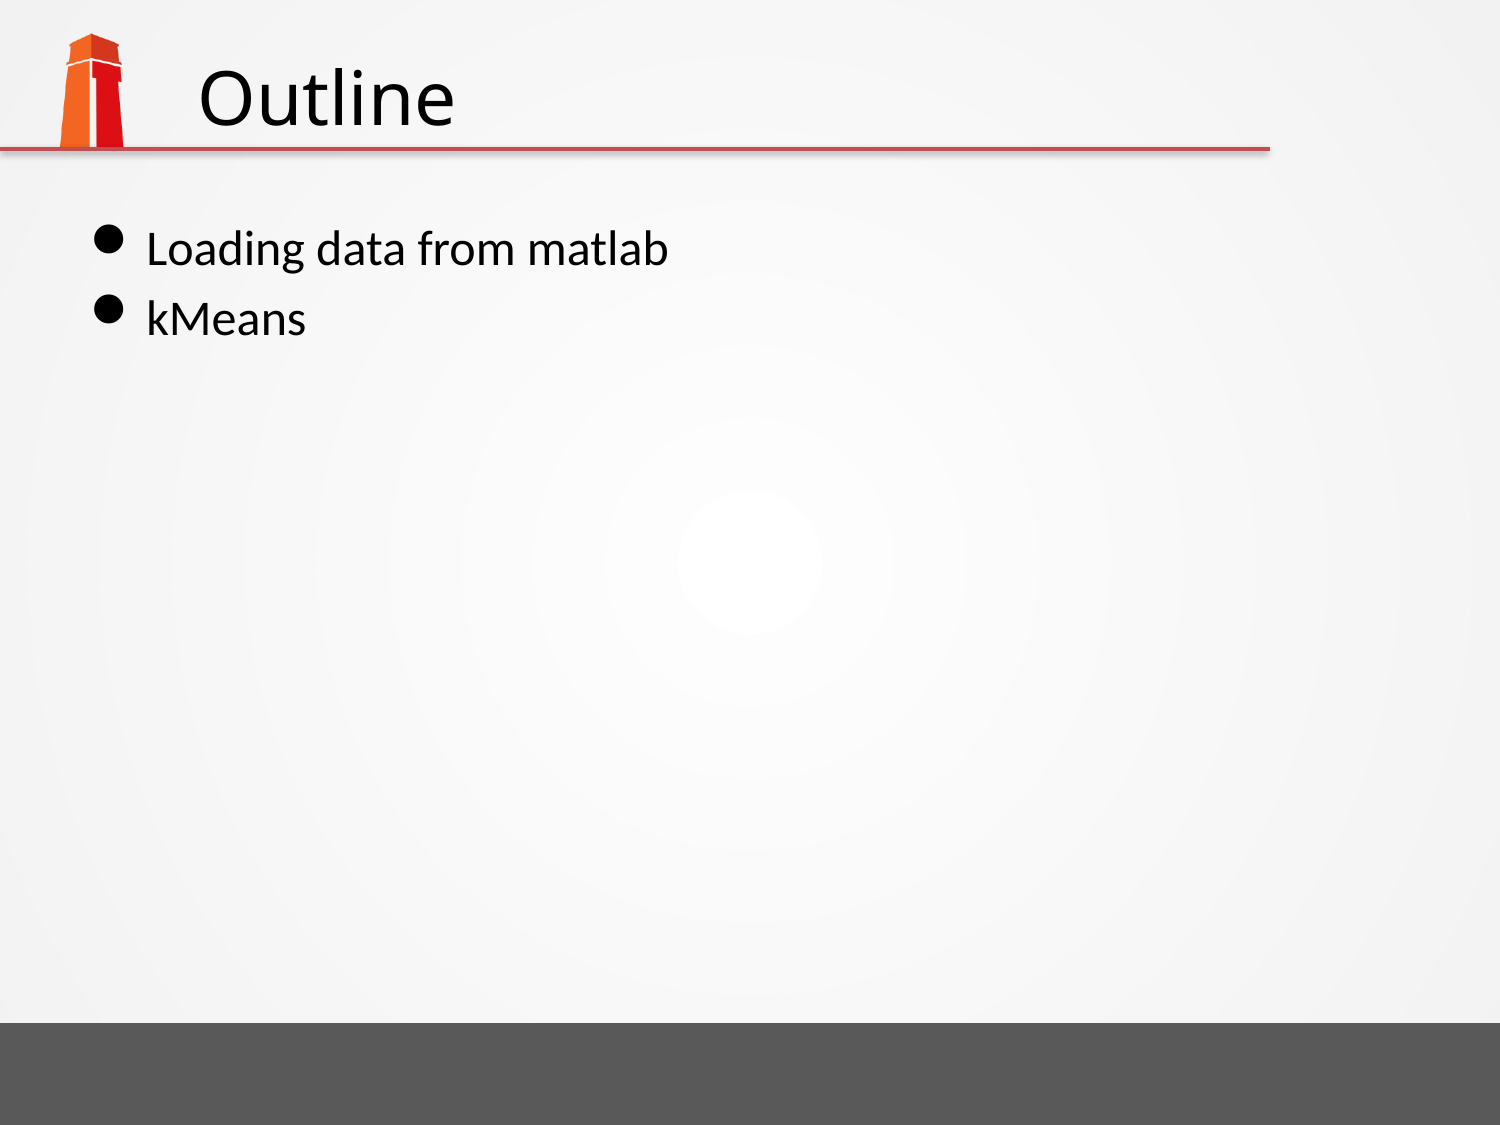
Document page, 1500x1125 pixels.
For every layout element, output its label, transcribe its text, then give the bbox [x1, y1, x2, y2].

picture [16, 11, 166, 147]
title Outline [183, 42, 1270, 149]
list Loading data from matlab kMeans [75, 208, 1425, 1005]
